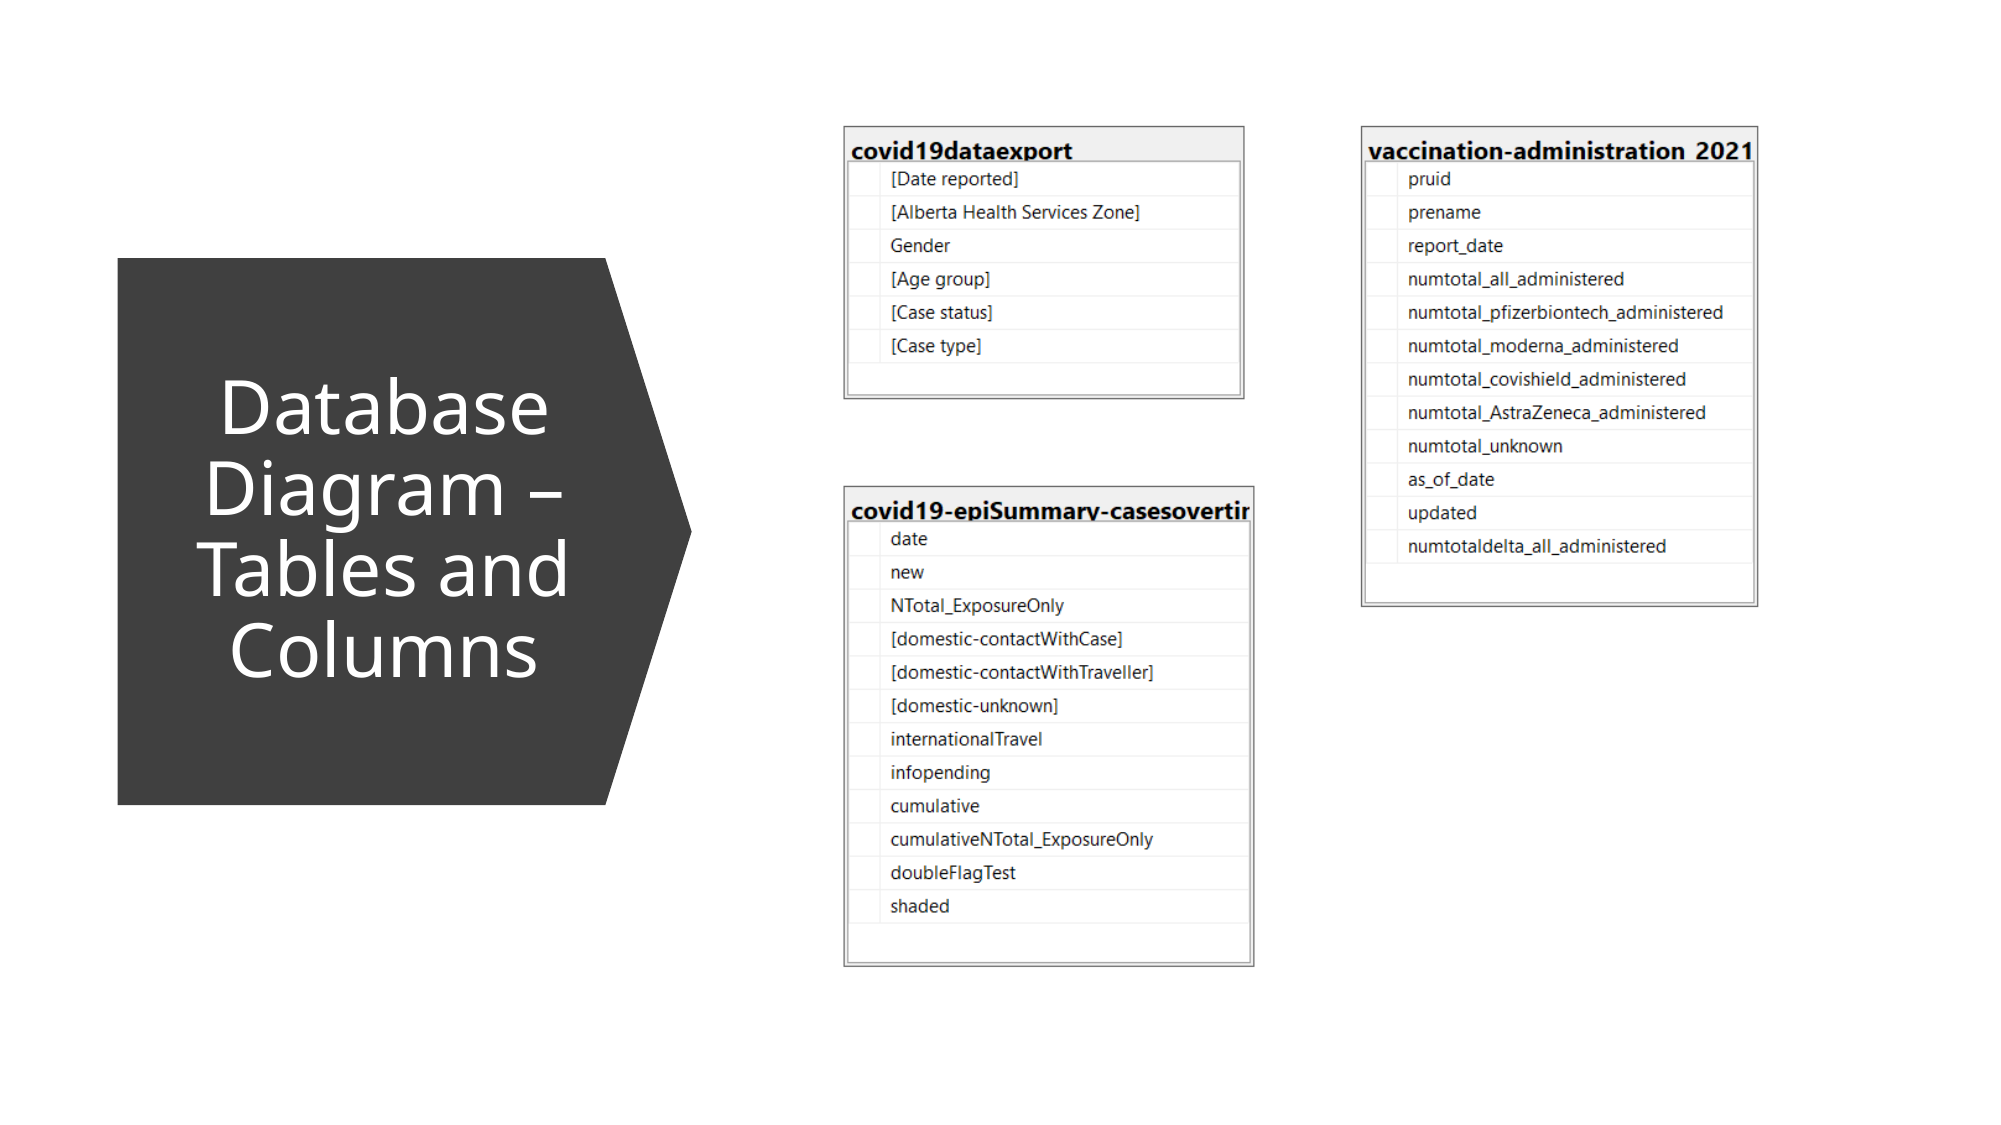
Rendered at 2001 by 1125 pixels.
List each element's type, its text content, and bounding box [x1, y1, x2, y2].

text_box [116, 257, 693, 807]
picture [804, 105, 1876, 1020]
title Database Diagram – Tables and Columns [168, 322, 601, 741]
